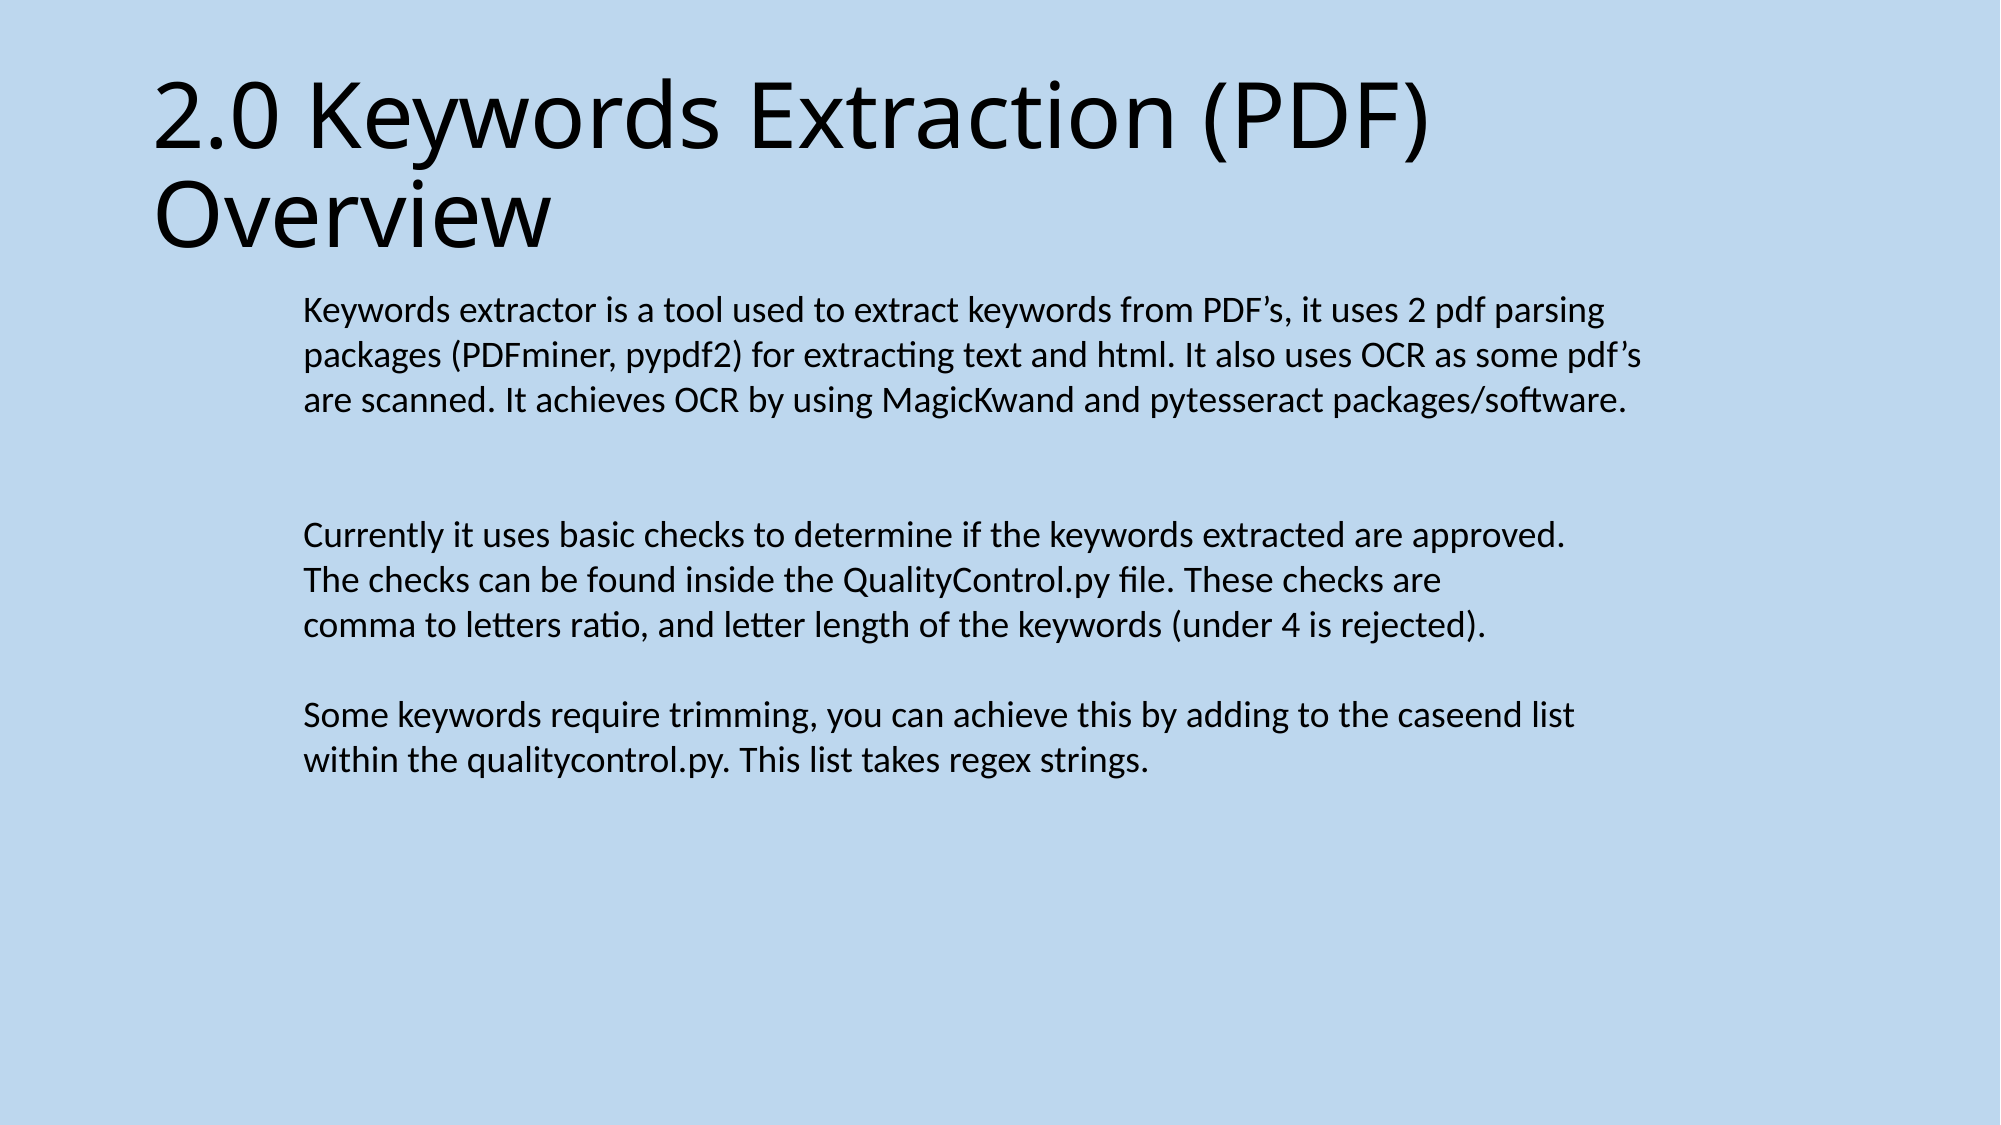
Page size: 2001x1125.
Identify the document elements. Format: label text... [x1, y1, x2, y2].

text_box Keywords extractor is a tool used to extract keywords from PDF’s, it uses 2 pdf parsing packages (PDFminer, pypdf2) for extracting text and html. It also uses OCR as some pdf’s are scanned. It achieves OCR by using MagicKwand and pytesseract packages/software. Currently it uses basic checks to determine if the keywords extracted are approved. The checks can be found inside the QualityControl.py file. These checks are comma to letters ratio, and letter length of the keywords (under 4 is rejected). Some keywords require trimming, you can achieve this by adding to the caseend list within the qualitycontrol.py. This list takes regex strings. [288, 277, 1659, 787]
title 2.0 Keywords Extraction (PDF) Overview [137, 59, 1863, 278]
